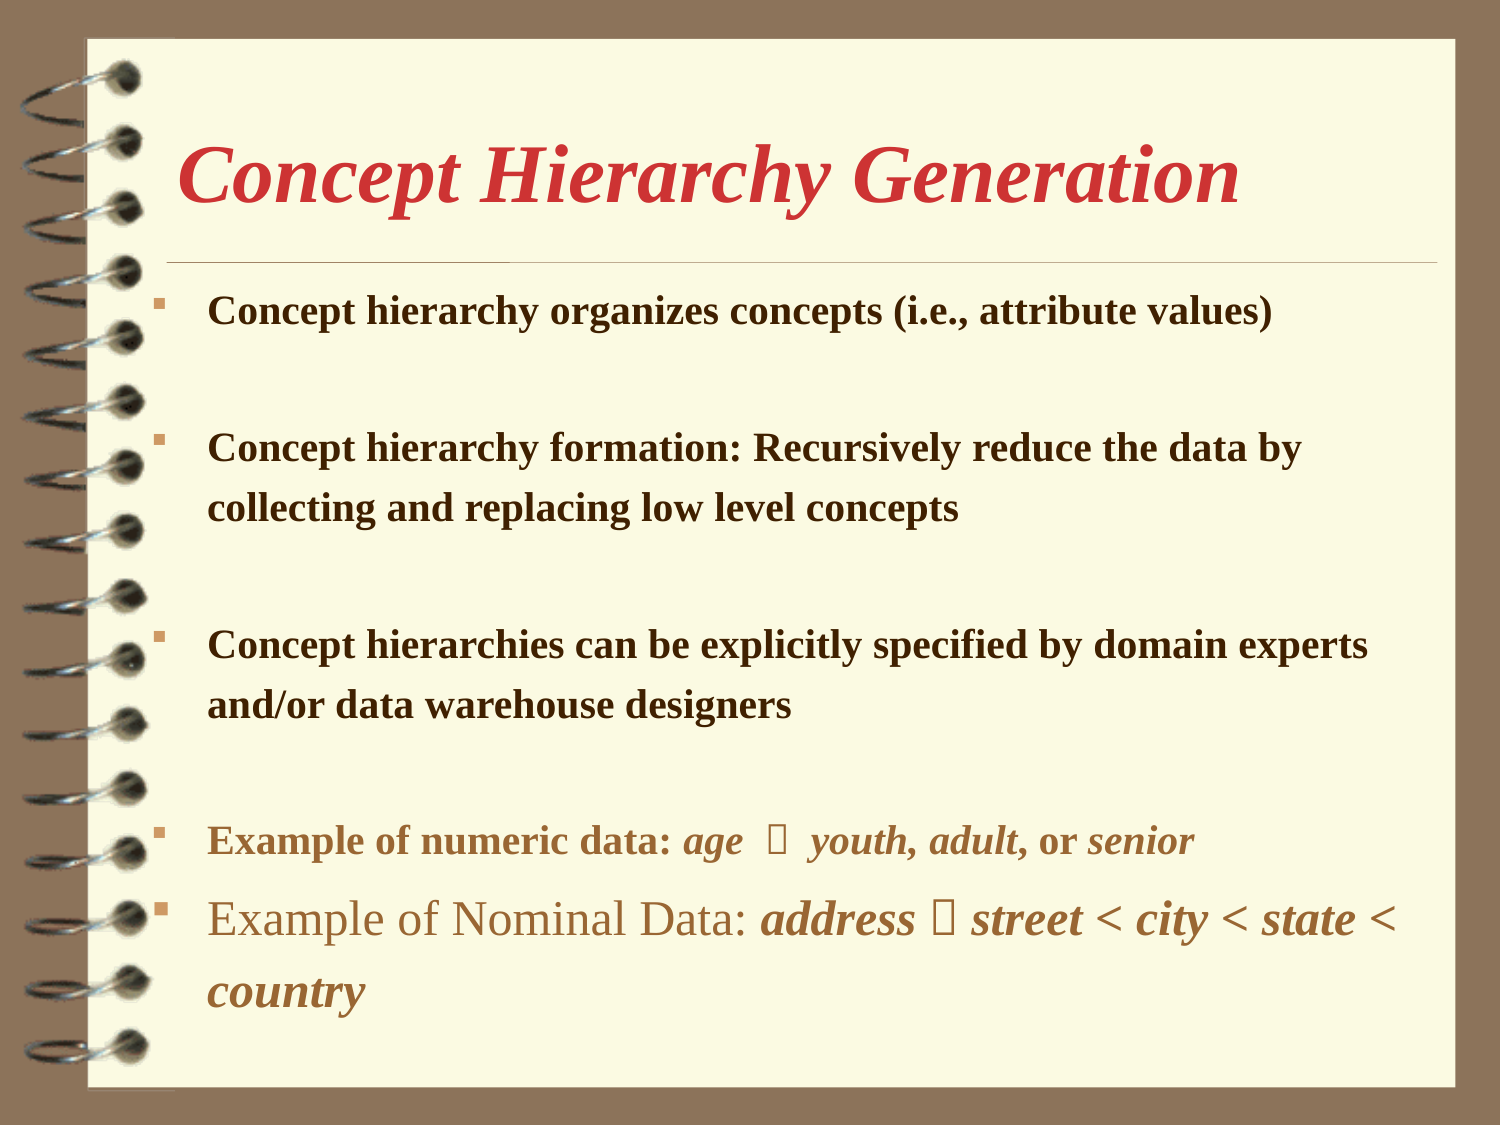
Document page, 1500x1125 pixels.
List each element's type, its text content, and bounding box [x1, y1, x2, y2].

picture [0, 0, 175, 1125]
list Concept hierarchy organizes concepts (i.e., attribute values) Concept hierarchy formation: Recursively reduce the data by collecting and replacing low level concepts Concept hierarchies can be explicitly specified by domain experts and/or data warehouse designers Example of numeric data: age  youth, adult, or senior Example of Nominal Data: address  street < city < state < country [135, 265, 1438, 1104]
title Concept Hierarchy Generation [162, 74, 1438, 263]
